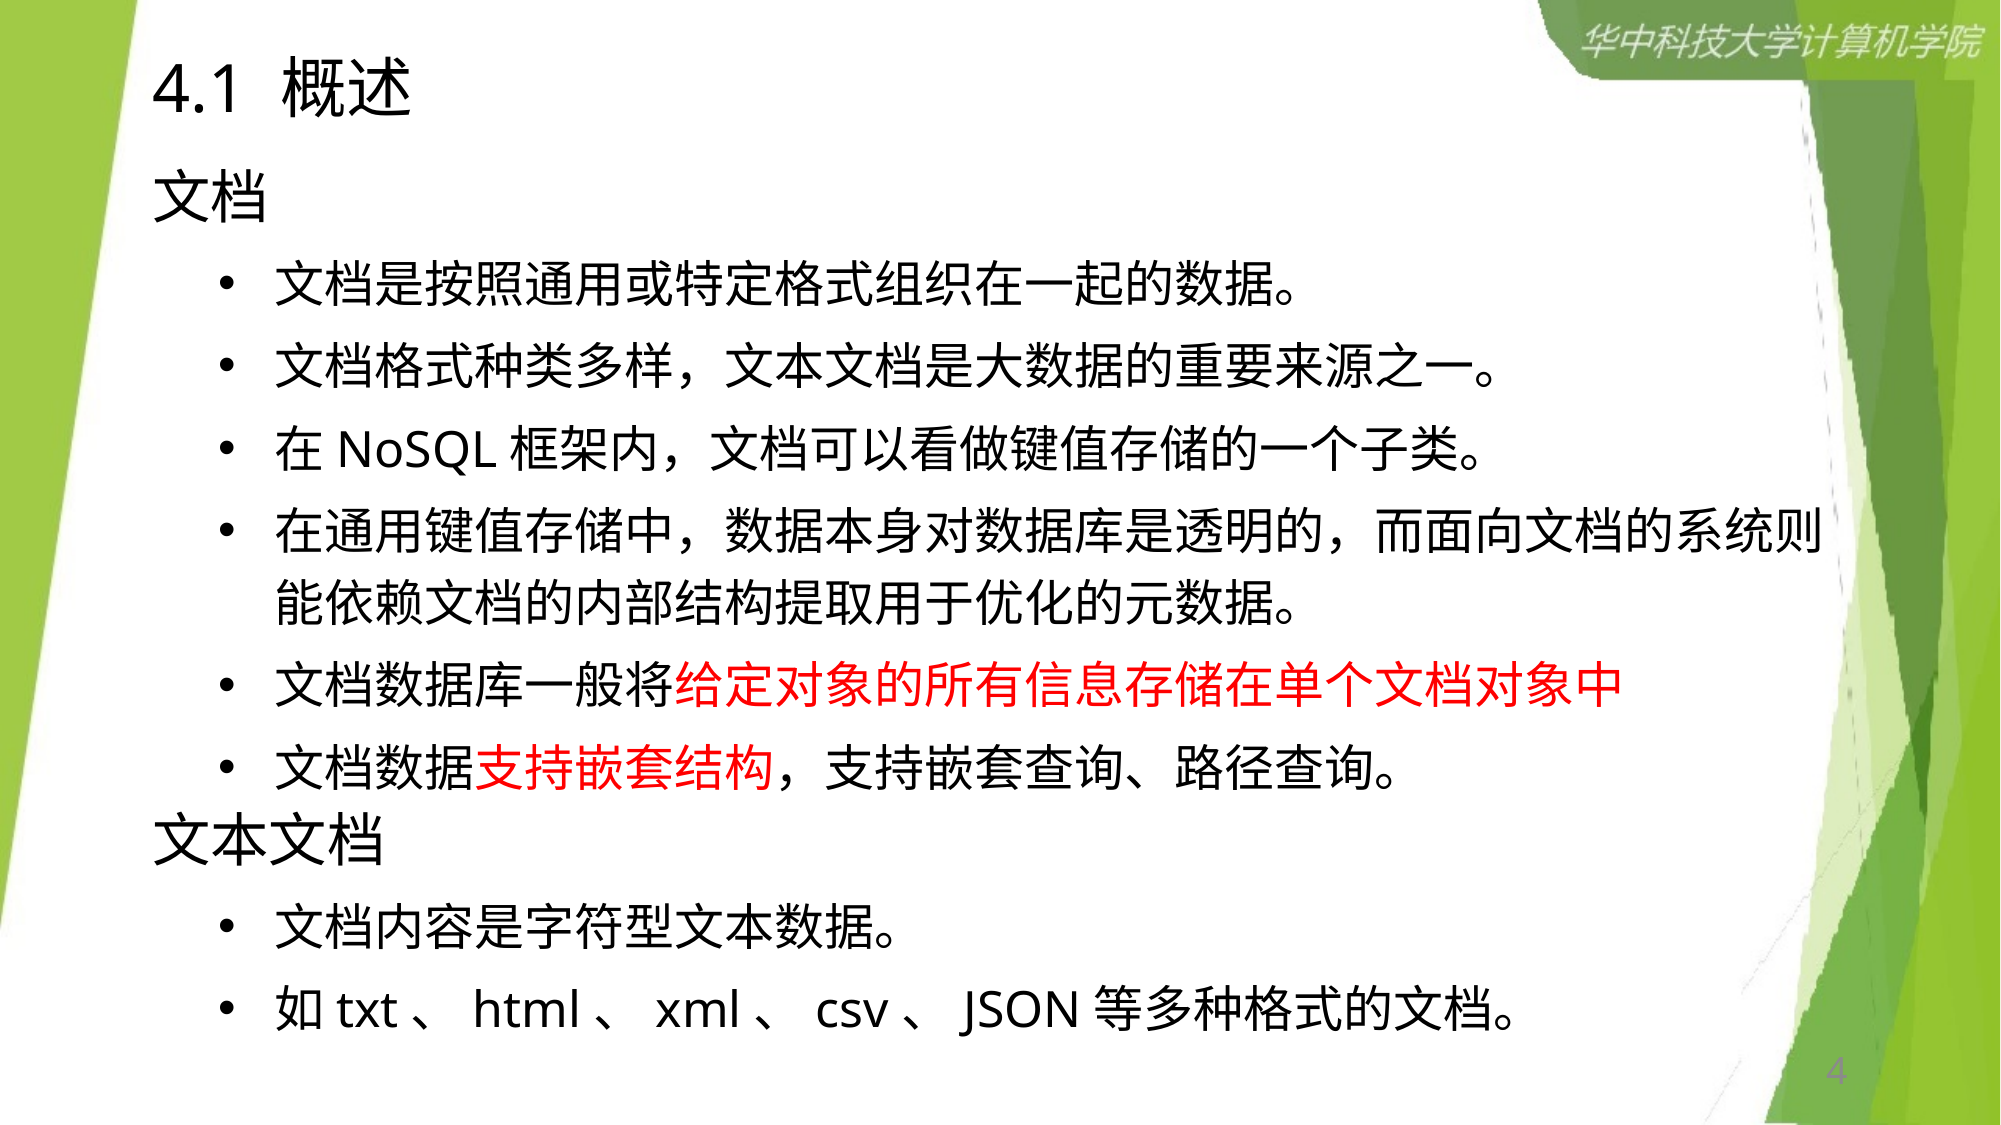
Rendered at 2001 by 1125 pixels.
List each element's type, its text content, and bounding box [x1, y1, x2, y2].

picture [0, 0, 2001, 1125]
slide_number 4 [1412, 1042, 1863, 1103]
list 文档 文档是按照通用或特定格式组织在一起的数据。 文档格式种类多样，文本文档是大数据的重要来源之一。 在NoSQL框架内，文档可以看做键值存储的一个子类。 在通用键值存储中，数据本身对数据库是透明的，而面向文档的系统则能依赖文档的内部结构提取用于优化的元数据。 文档数据库一般将给定对象的所有信息存储在单个文档对象中 文档数据支持嵌套结构，支持嵌套查询、路径查询。 文本文档 文档内容是字符型文本数据。 如txt、html、xml、csv、JSON等多种格式的文档。 [137, 166, 1863, 1103]
title 4.1 概述 [137, 15, 1863, 166]
